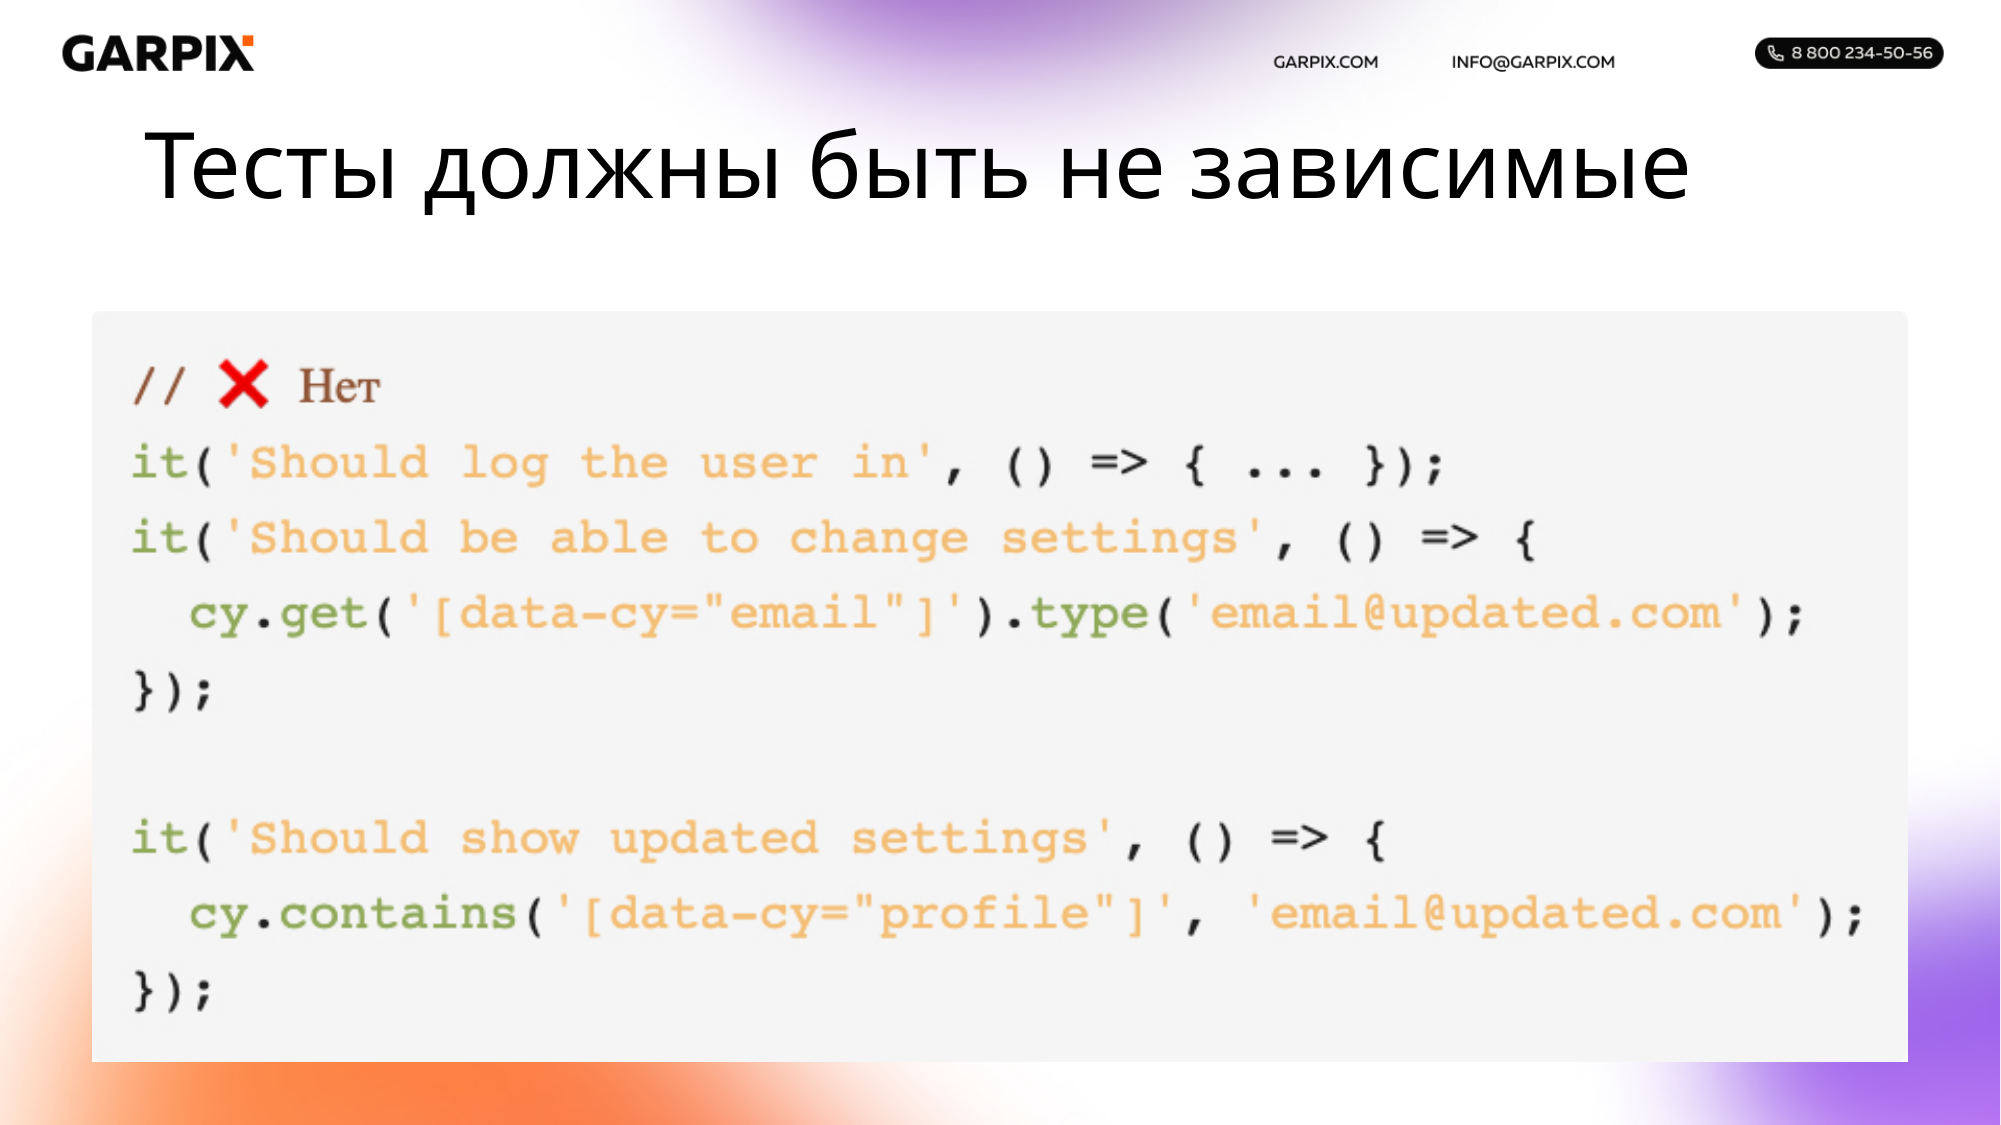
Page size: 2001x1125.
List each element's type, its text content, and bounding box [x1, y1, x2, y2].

title Тесты должны быть не зависимые [136, 59, 1863, 278]
picture [0, 0, 2001, 1125]
